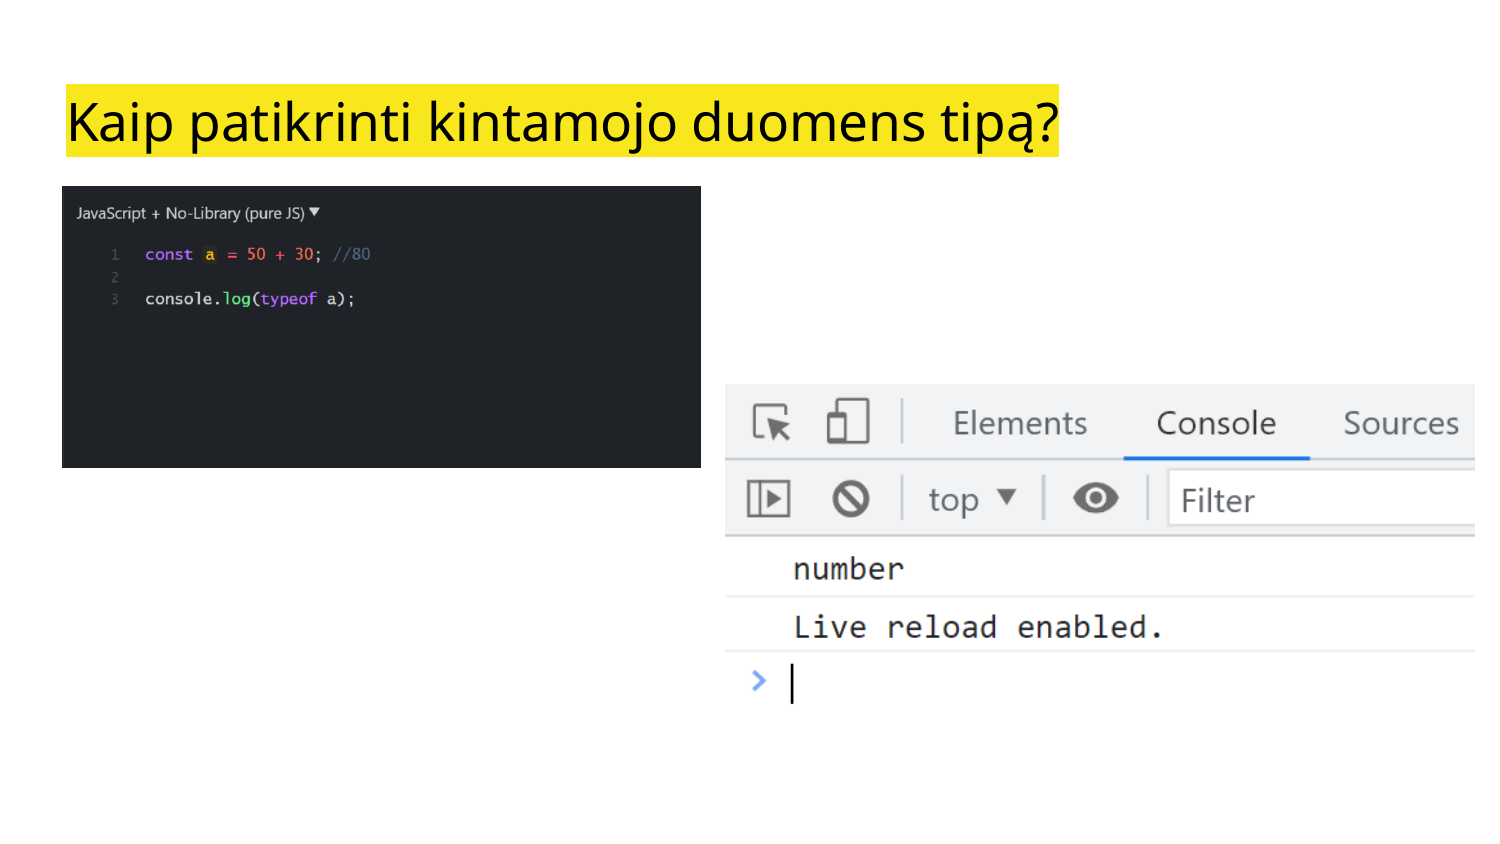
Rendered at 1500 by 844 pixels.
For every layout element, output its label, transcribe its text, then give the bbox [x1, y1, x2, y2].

title Kaip patikrinti kintamojo duomens tipą? [51, 72, 1449, 167]
picture [724, 384, 1475, 787]
picture [62, 186, 701, 468]
